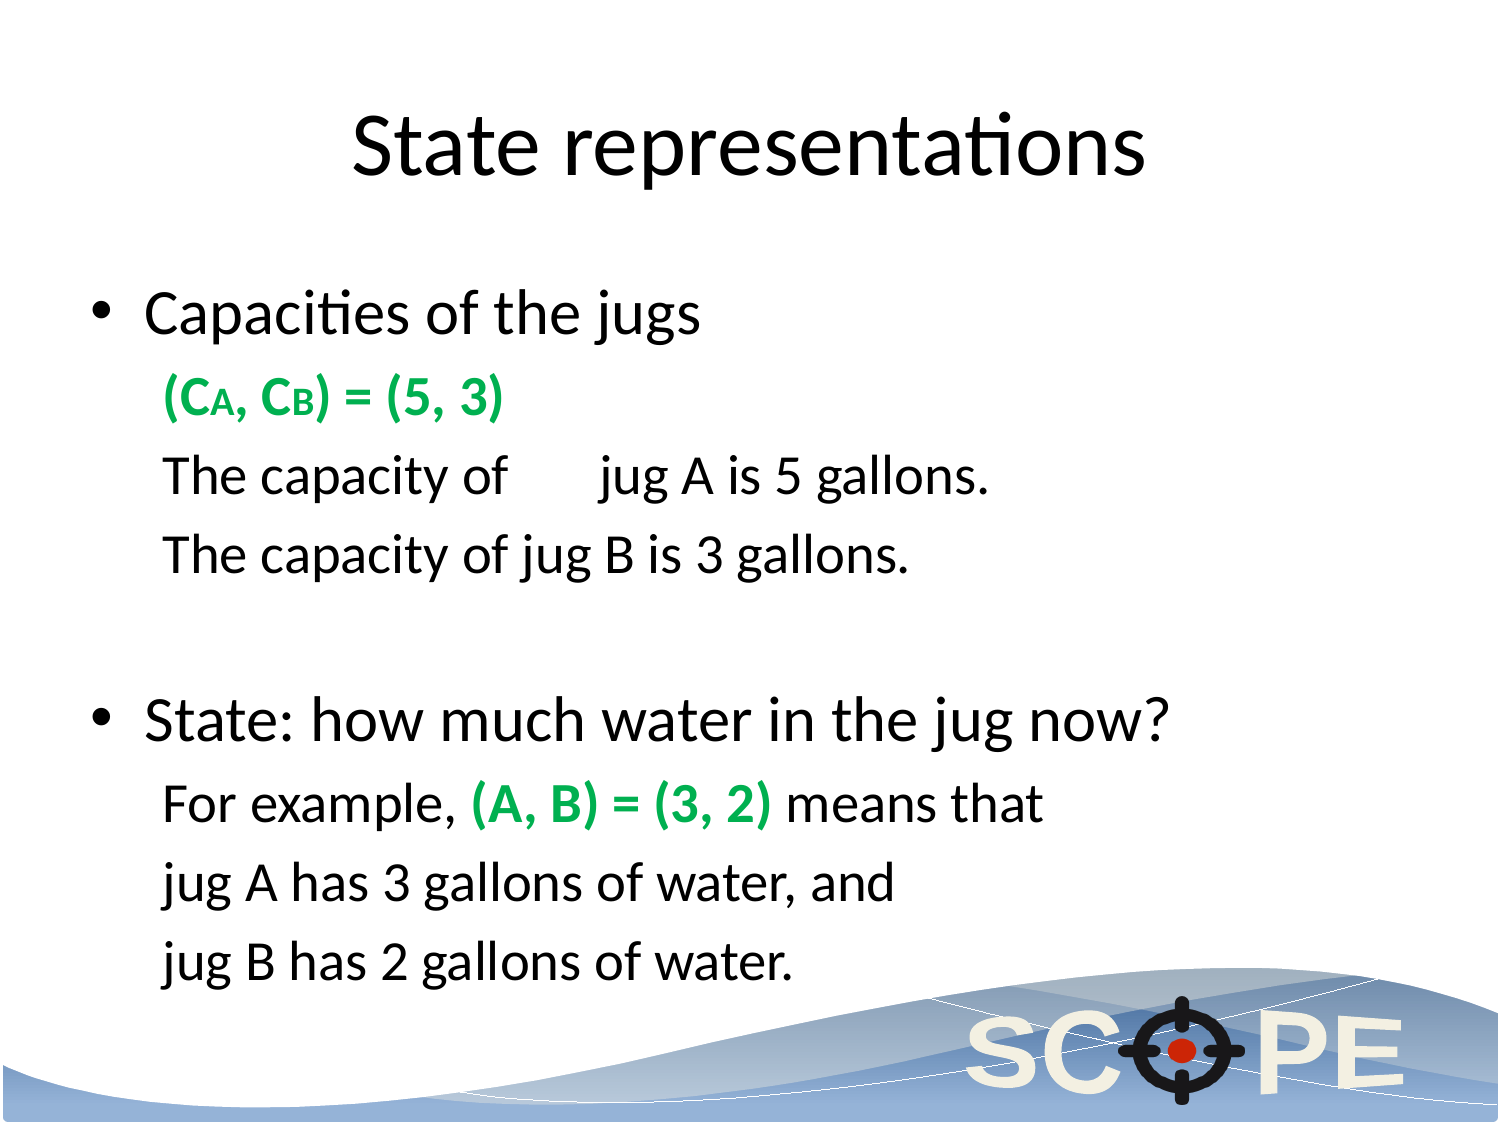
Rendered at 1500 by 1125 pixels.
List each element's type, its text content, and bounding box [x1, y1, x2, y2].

title State representations [75, 45, 1425, 233]
picture [1118, 1005, 1245, 1105]
list Capacities of the jugs (CA, CB) = (5, 3) The capacity of jug A is 5 gallons. The capacity of jug B is 3 gallons. State: how much water in the jug now? For example, (A, B) = (3, 2) means that jug A has 3 gallons of water, and jug B has 2 gallons of water. [75, 262, 1425, 1005]
